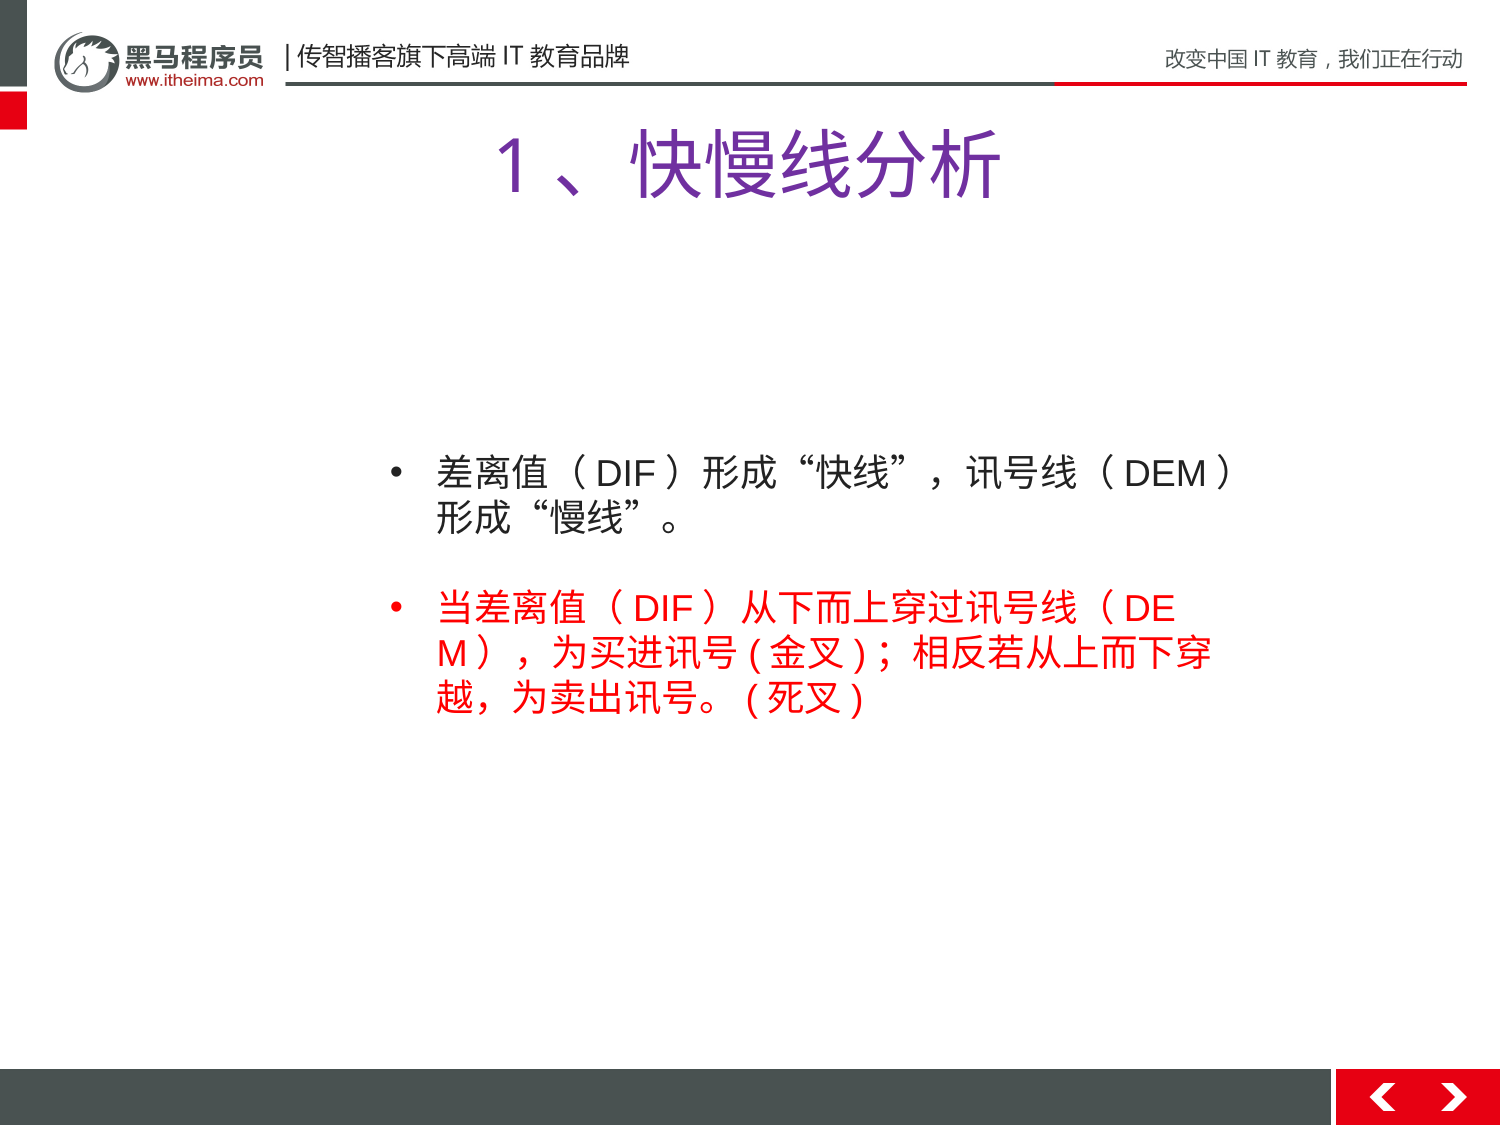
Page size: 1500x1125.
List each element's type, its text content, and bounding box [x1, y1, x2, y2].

picture [0, 0, 1500, 1125]
title 1、快慢线分析 [81, 97, 1416, 216]
text_box 差离值（DIF）形成“快线”，讯号线（DEM）形成“慢线”。 当差离值（DIF）从下而上穿过讯号线（DEM），为买进讯号(金叉)；相反若从上而下穿越，为卖出讯号。(死叉) [374, 441, 1286, 726]
